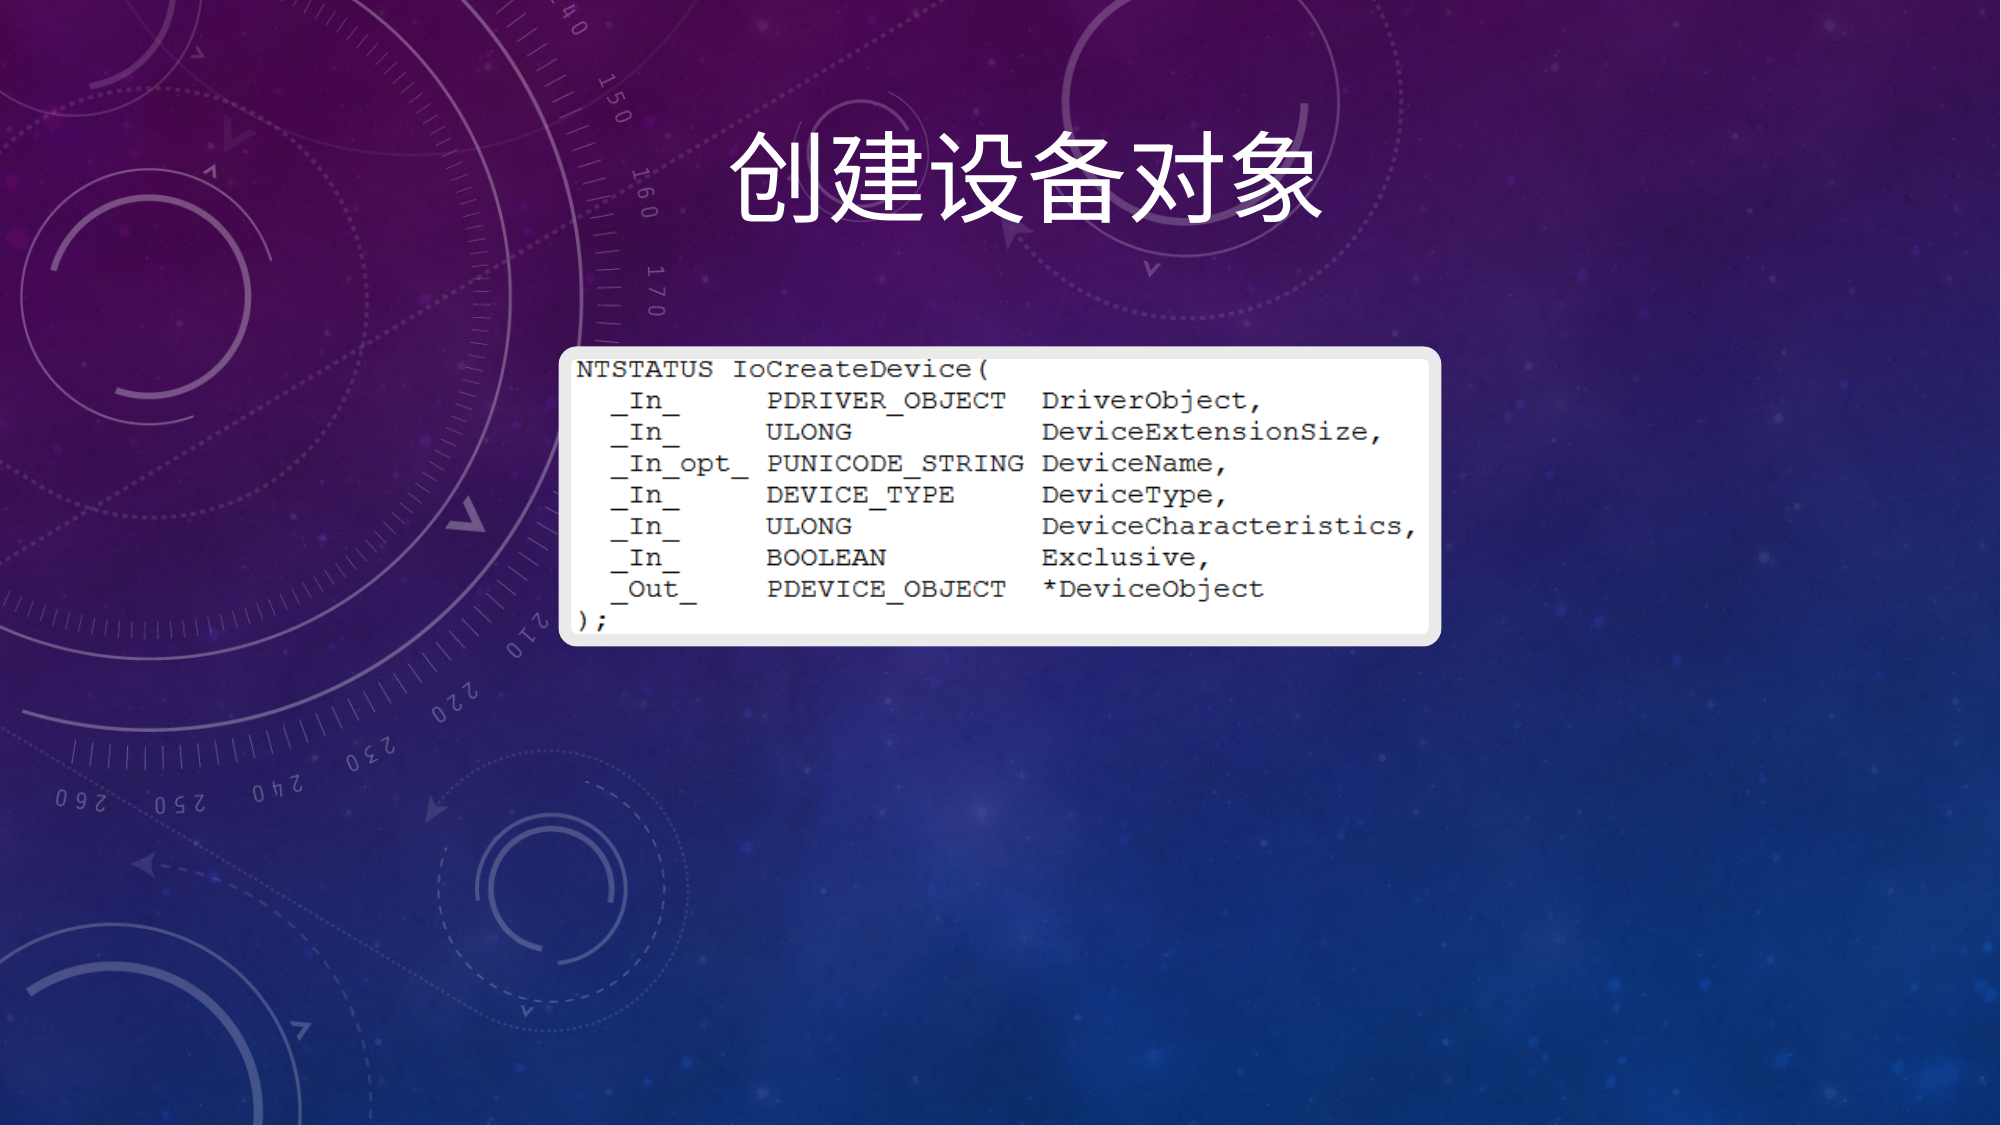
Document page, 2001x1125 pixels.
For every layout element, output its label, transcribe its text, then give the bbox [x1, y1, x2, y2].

picture [0, 0, 2001, 1125]
title 创建设备对象 [225, 107, 1831, 243]
